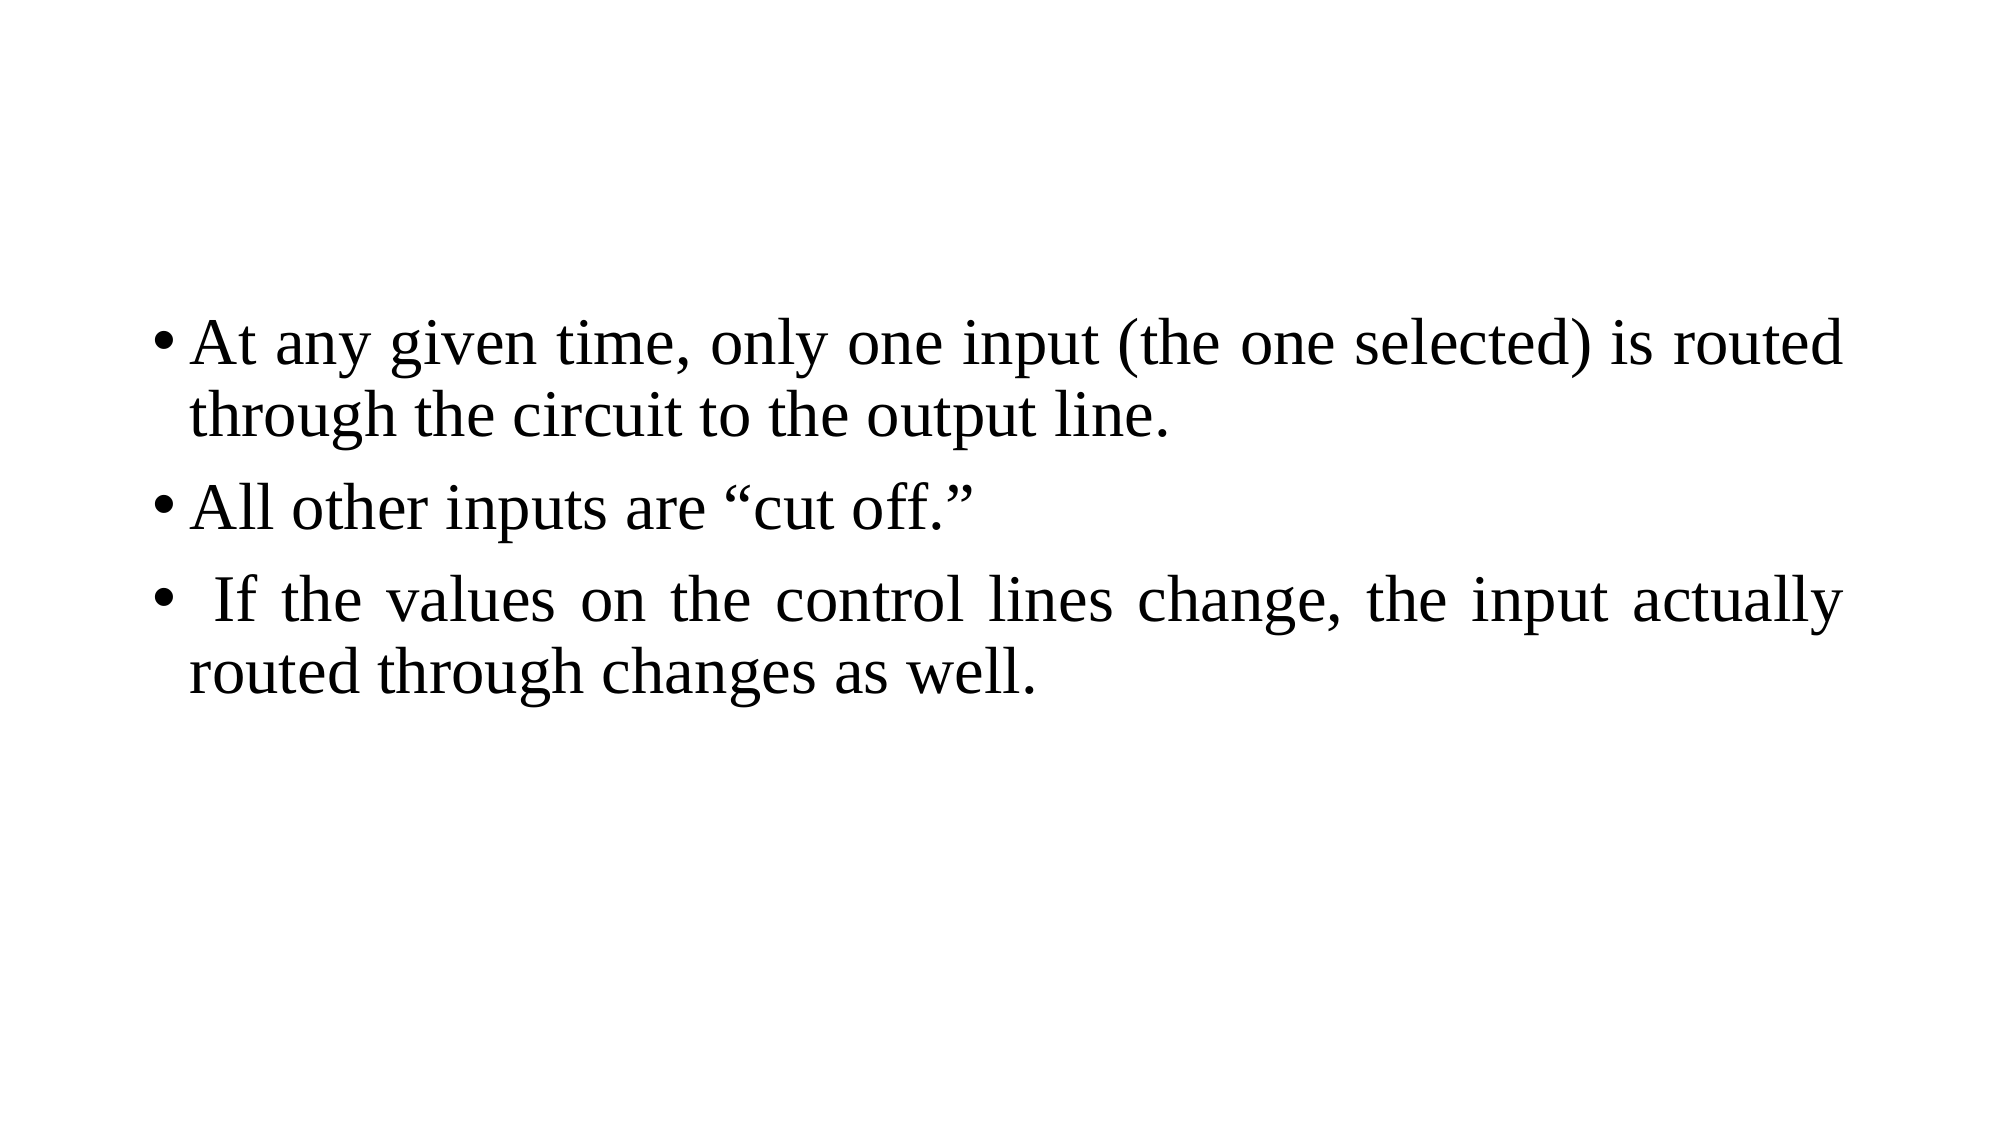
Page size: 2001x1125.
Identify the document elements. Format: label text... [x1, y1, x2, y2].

list At any given time, only one input (the one selected) is routed through the circuit to the output line. All other inputs are “cut off.” If the values on the control lines change, the input actually routed through changes as well. [137, 299, 1863, 1014]
